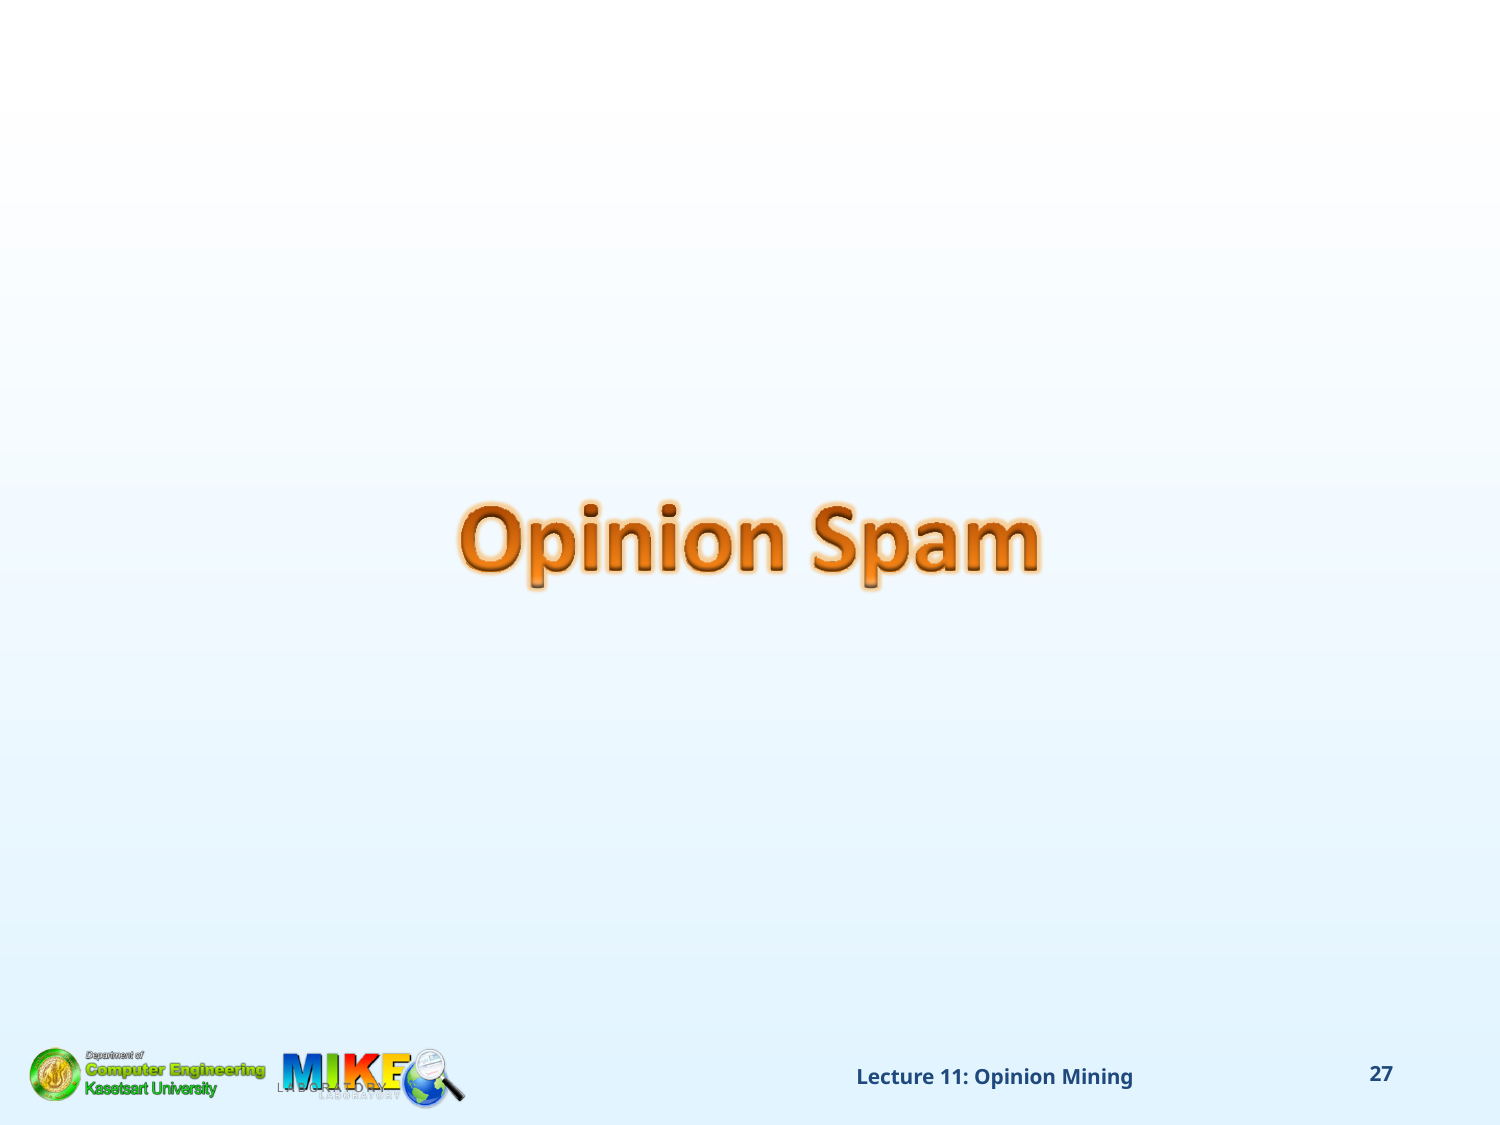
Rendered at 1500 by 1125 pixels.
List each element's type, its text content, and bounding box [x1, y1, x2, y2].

picture [0, 0, 1500, 1125]
text_box [397, 446, 1103, 597]
text_box [277, 1047, 467, 1110]
text_box [29, 1047, 266, 1101]
text_box [388, 437, 1112, 606]
slide_number 27 [1365, 1065, 1401, 1125]
footer Lecture 11: Opinion Mining [854, 1065, 1142, 1125]
